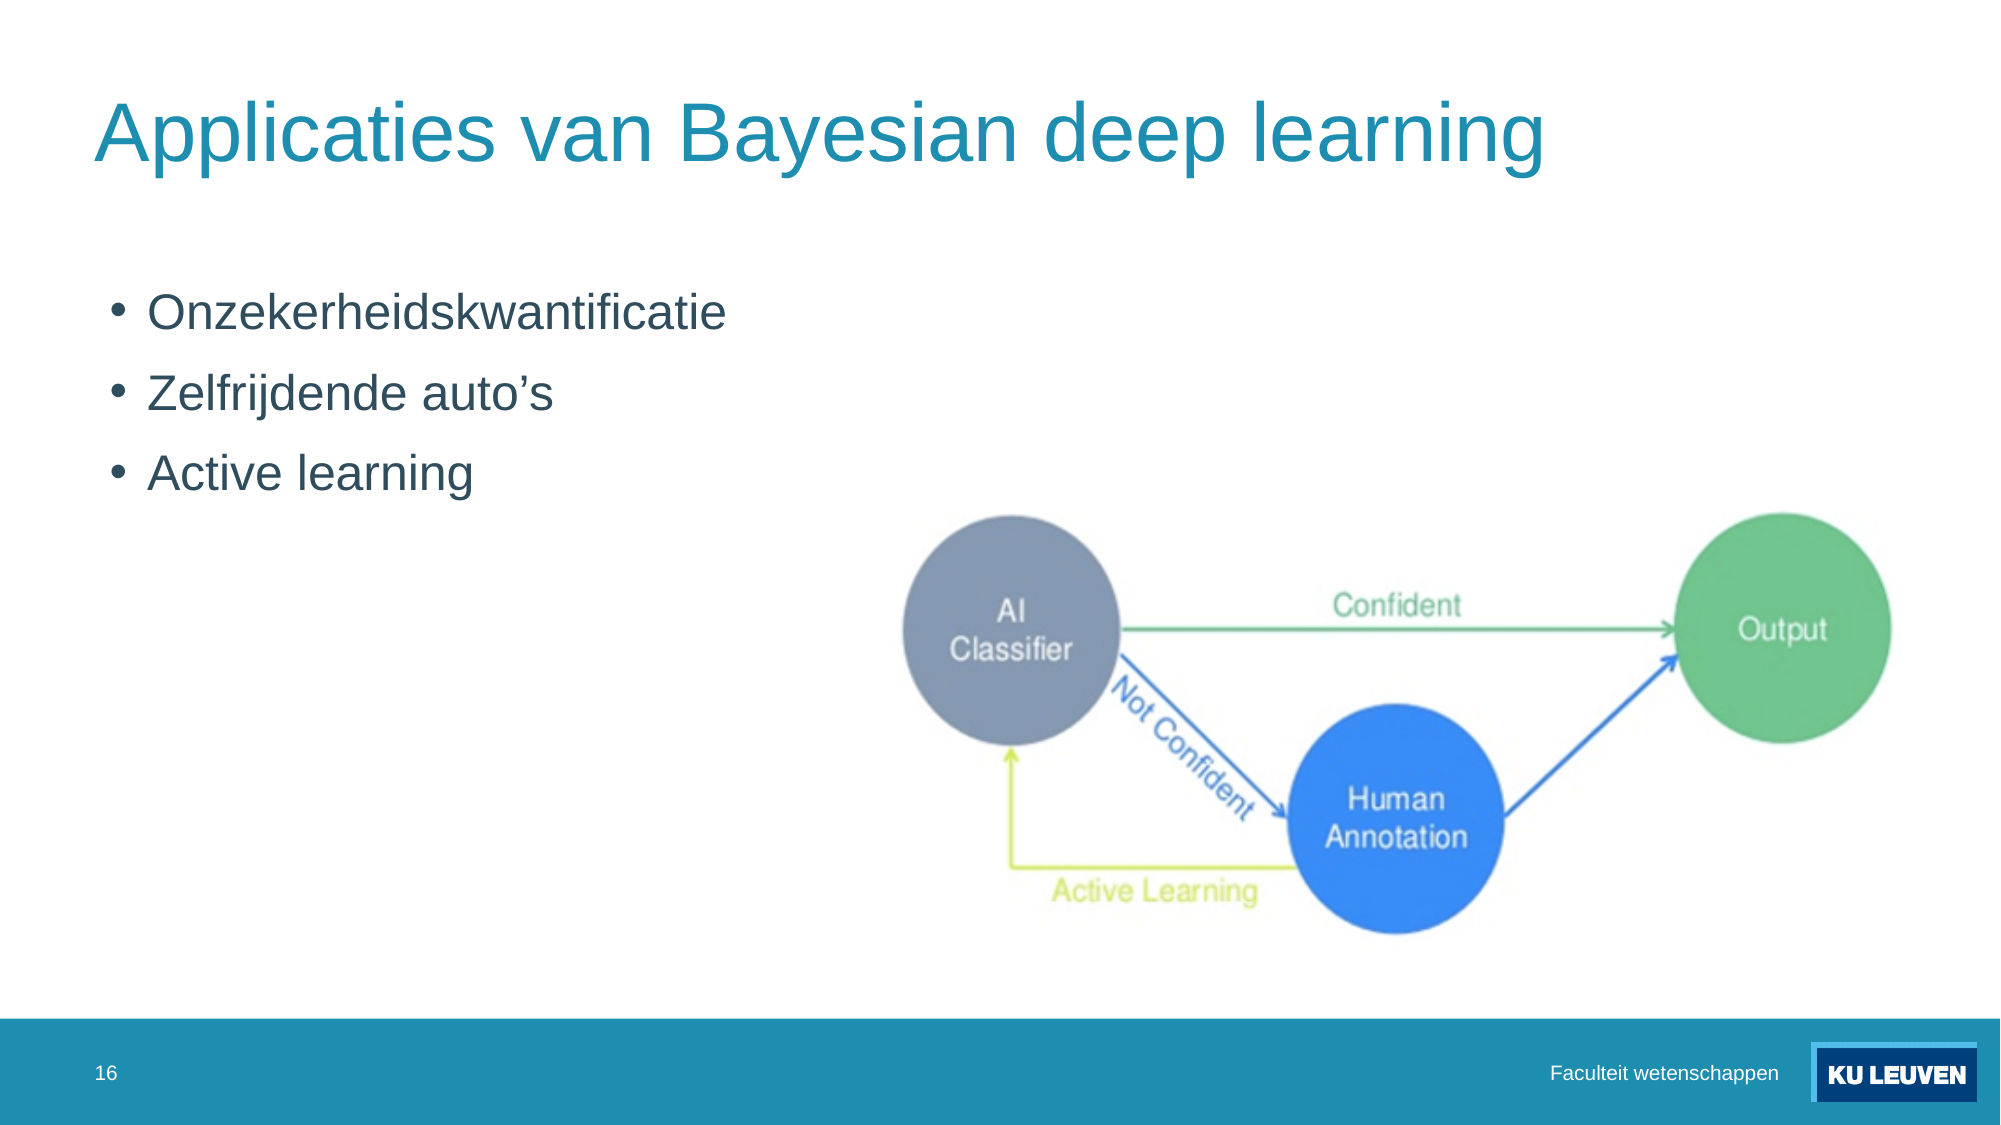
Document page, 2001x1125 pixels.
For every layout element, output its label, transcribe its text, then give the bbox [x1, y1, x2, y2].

list Onzekerheidskwantificatie Zelfrijdende auto’s Active learning [94, 271, 1906, 1004]
picture [1811, 1042, 1977, 1102]
slide_number 16 [94, 1018, 201, 1125]
picture [885, 508, 1906, 952]
footer Faculteit wetenschappen [989, 1018, 1809, 1125]
title Applicaties van Bayesian deep learning [94, 33, 1906, 223]
